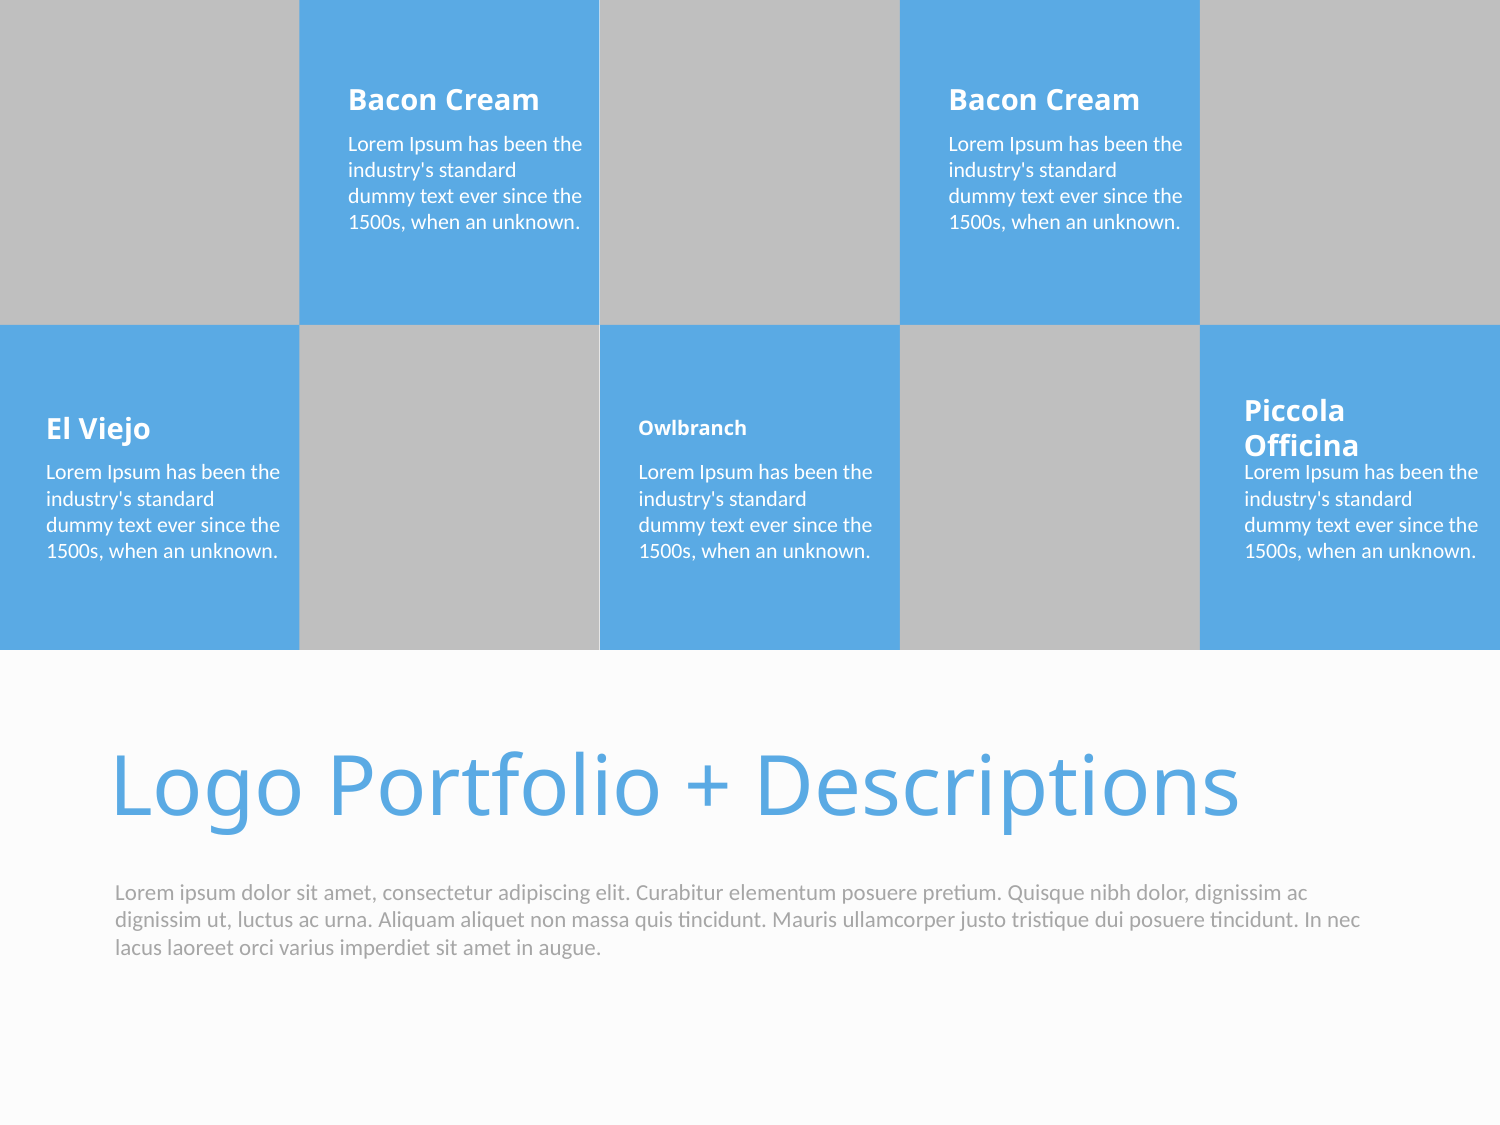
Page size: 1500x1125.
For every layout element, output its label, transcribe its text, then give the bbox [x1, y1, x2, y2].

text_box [899, 0, 1197, 651]
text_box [299, 0, 600, 651]
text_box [0, 0, 297, 651]
title Logo Portfolio + Descriptions [94, 688, 1270, 876]
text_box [602, 0, 897, 651]
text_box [1199, 0, 1500, 651]
text_box Lorem ipsum dolor sit amet, consectetur adipiscing elit. Curabitur elementum posuere pretium. Quisque nibh dolor, dignissim ac dignissim ut, luctus ac urna. Aliquam aliquet non massa quis tincidunt. Mauris ullamcorper justo tristique dui posuere tincidunt. In nec lacus laoreet orci varius imperdiet sit amet in augue. [100, 869, 1412, 1004]
